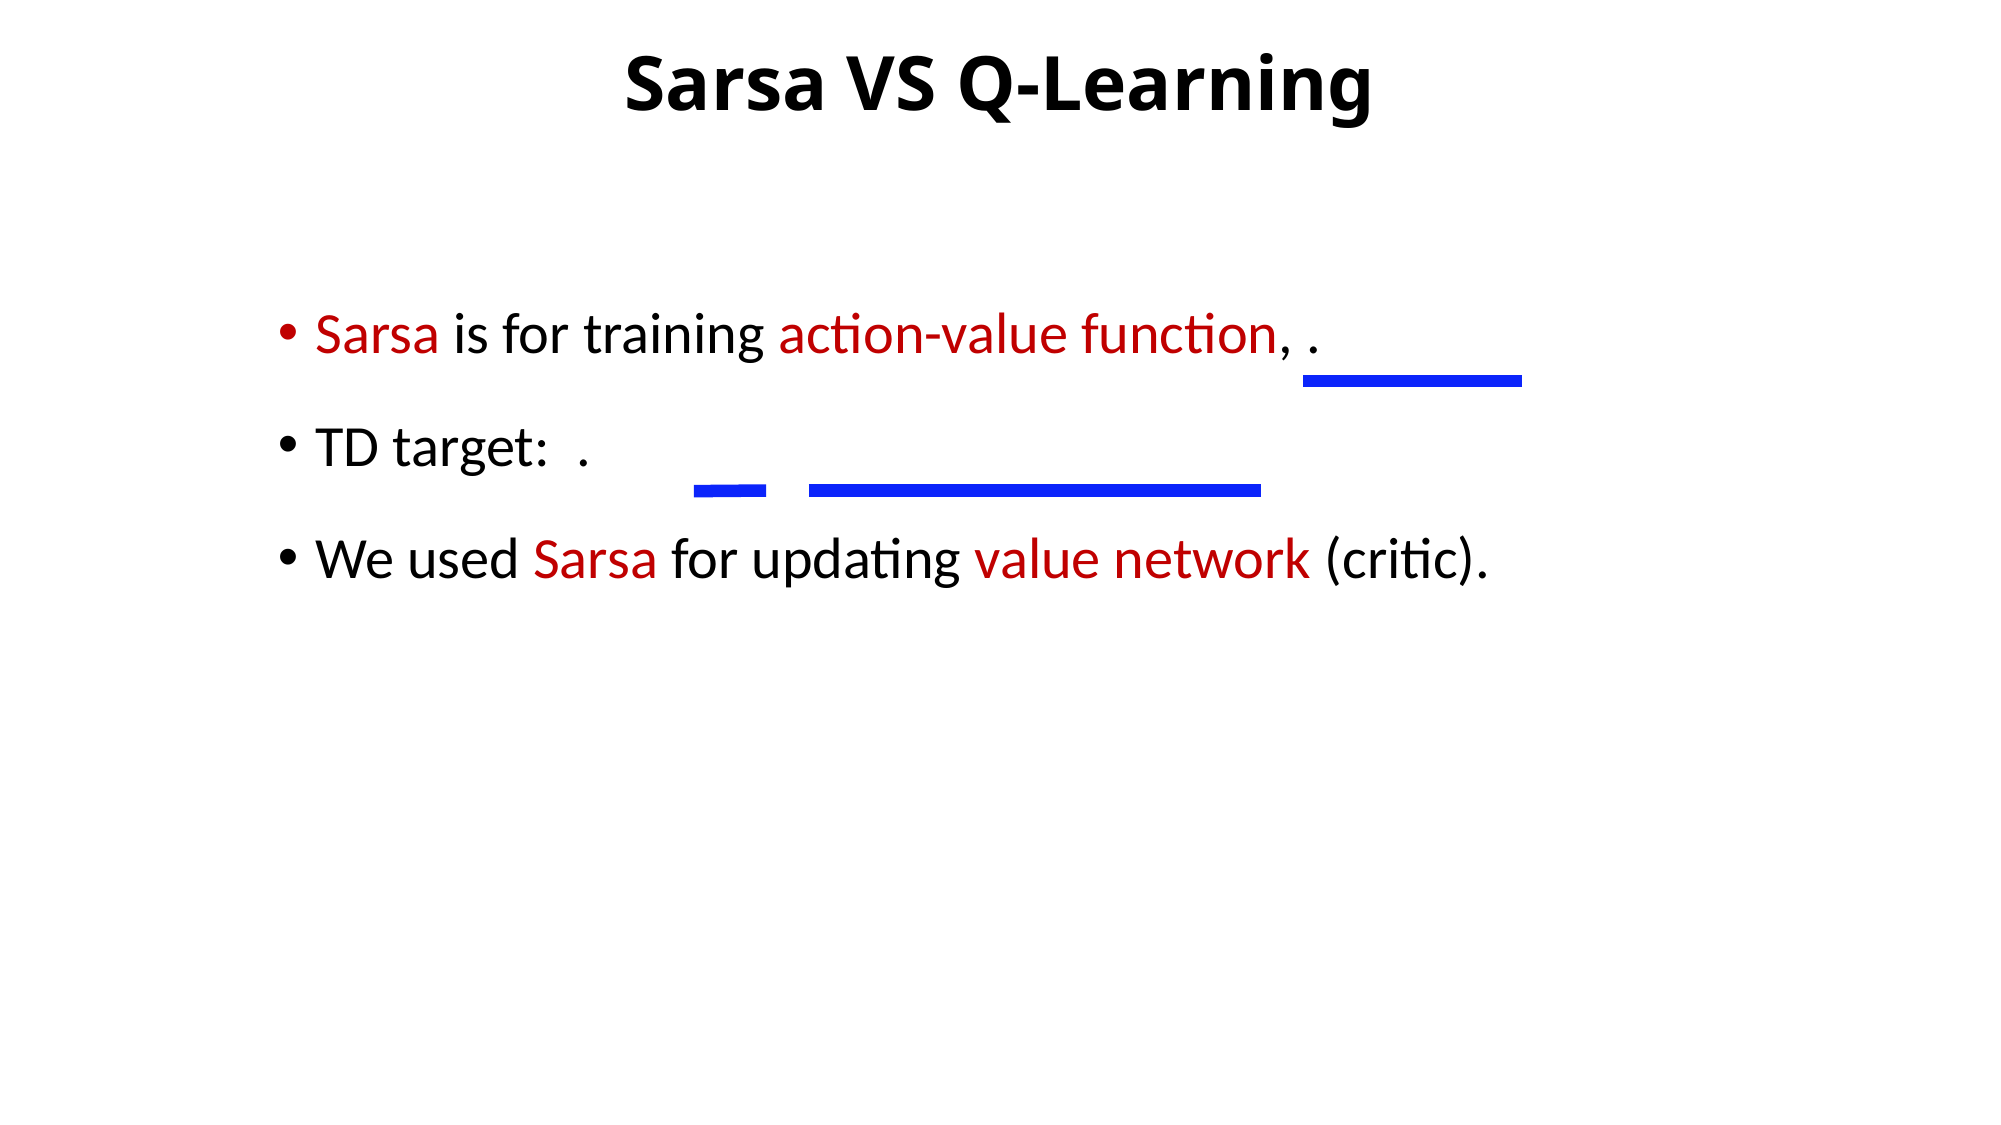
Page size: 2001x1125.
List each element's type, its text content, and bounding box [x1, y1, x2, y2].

title Sarsa VS Q-Learning [0, 1, 2000, 172]
